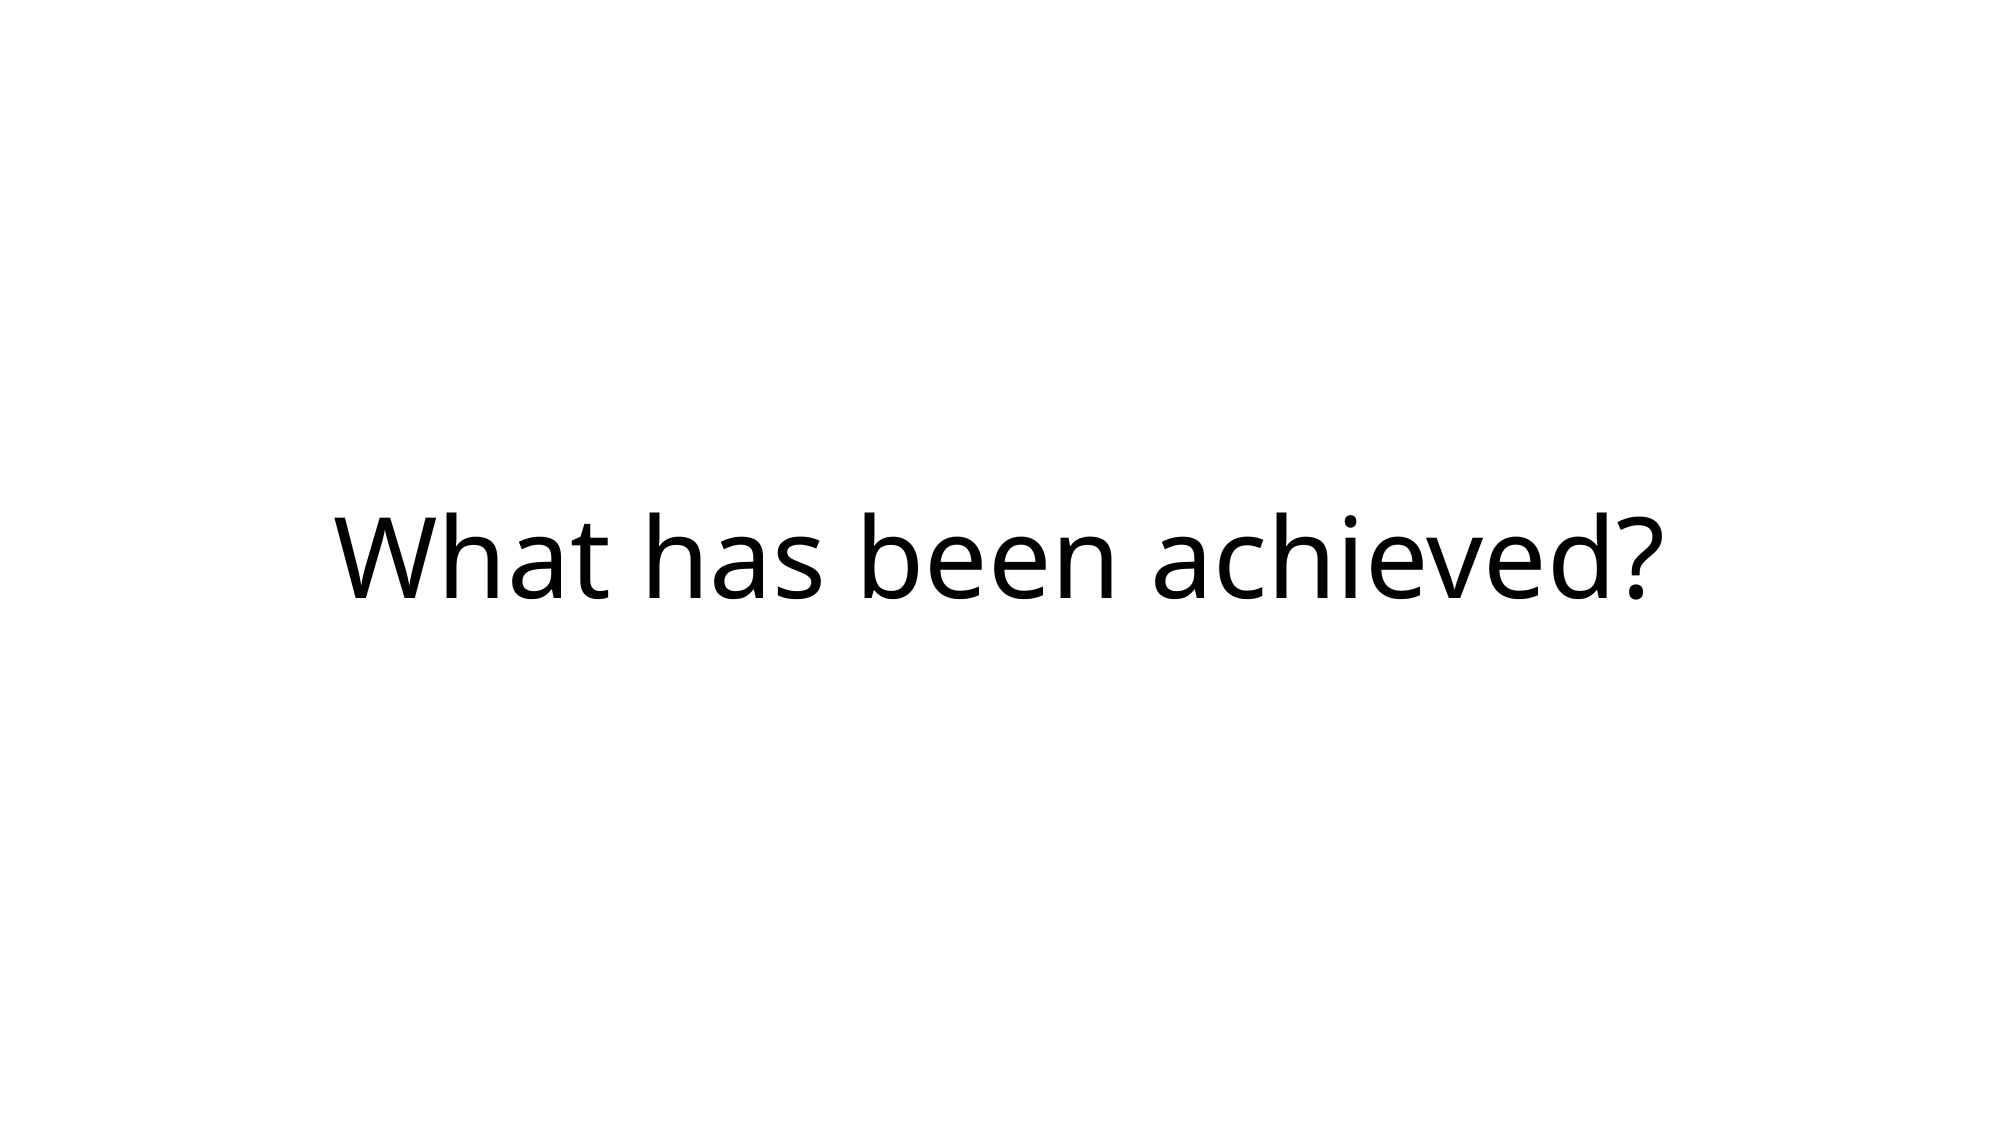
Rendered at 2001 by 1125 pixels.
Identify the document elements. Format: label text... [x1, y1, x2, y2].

title What has been achieved? [137, 453, 1863, 672]
